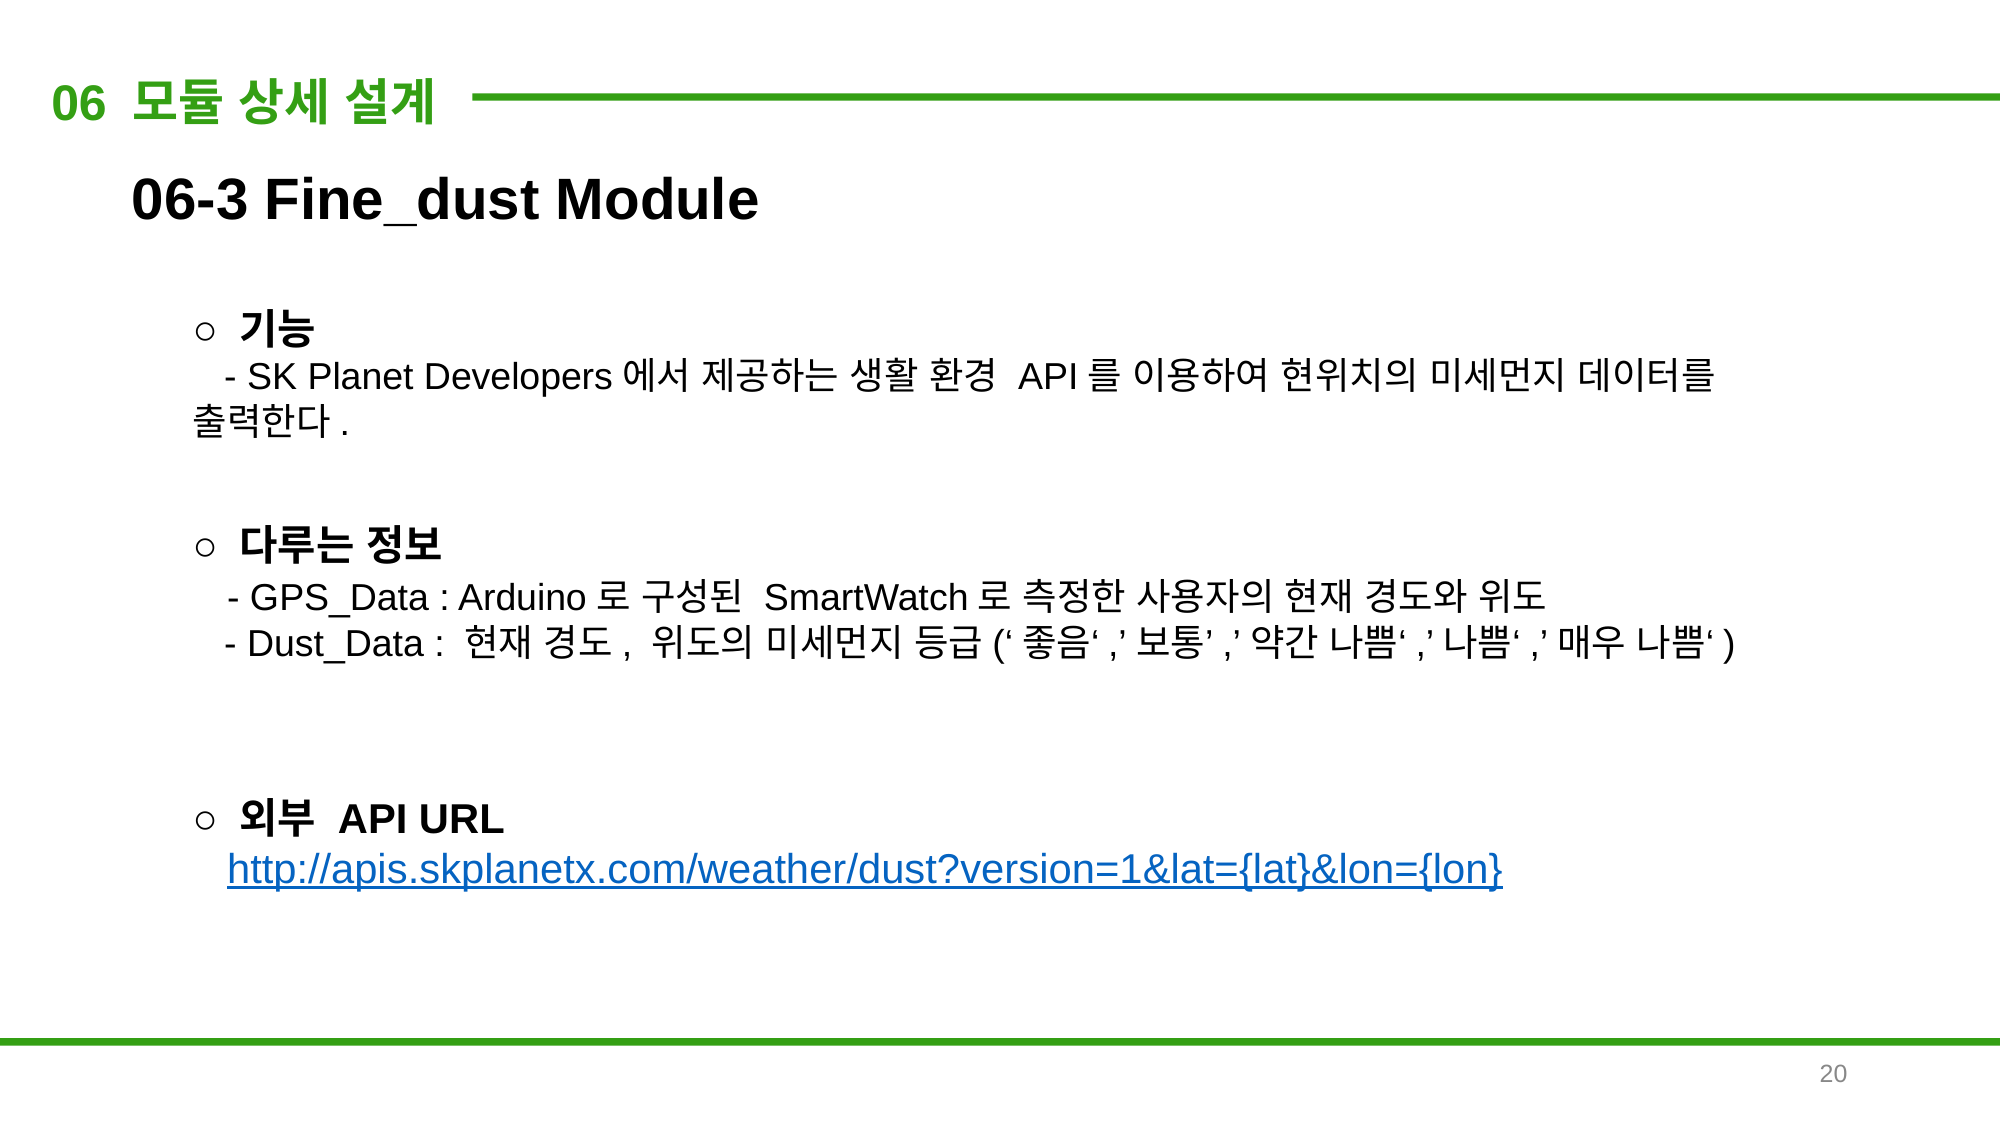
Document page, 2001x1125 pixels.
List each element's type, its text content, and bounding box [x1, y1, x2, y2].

text_box 06-3 Fine_dust Module [116, 153, 1816, 239]
text_box 06 모듈 상세 설계 [36, 62, 473, 139]
text_box ○ 다루는 정보 - GPS_Data : Arduino로 구성된 SmartWatch로 측정한 사용자의 현재 경도와 위도 - Dust_Data : 현재 경도, 위도의 미세먼지 등급(‘좋음‘,’보통’,’약간 나쁨‘,’나쁨‘,’매우 나쁨‘) [177, 511, 1755, 672]
text_box ○ 외부 API URL http://apis.skplanetx.com/weather/dust?version=1&lat={lat}&lon={lon} [177, 784, 1755, 945]
text_box [473, 93, 2000, 101]
text_box [0, 1038, 2000, 1046]
text_box ○ 기능 - SK Planet Developers에서 제공하는 생활 환경 API를 이용하여 현위치의 미세먼지 데이터를 출력한다. [177, 295, 1755, 450]
slide_number 20 [1412, 1042, 1863, 1103]
